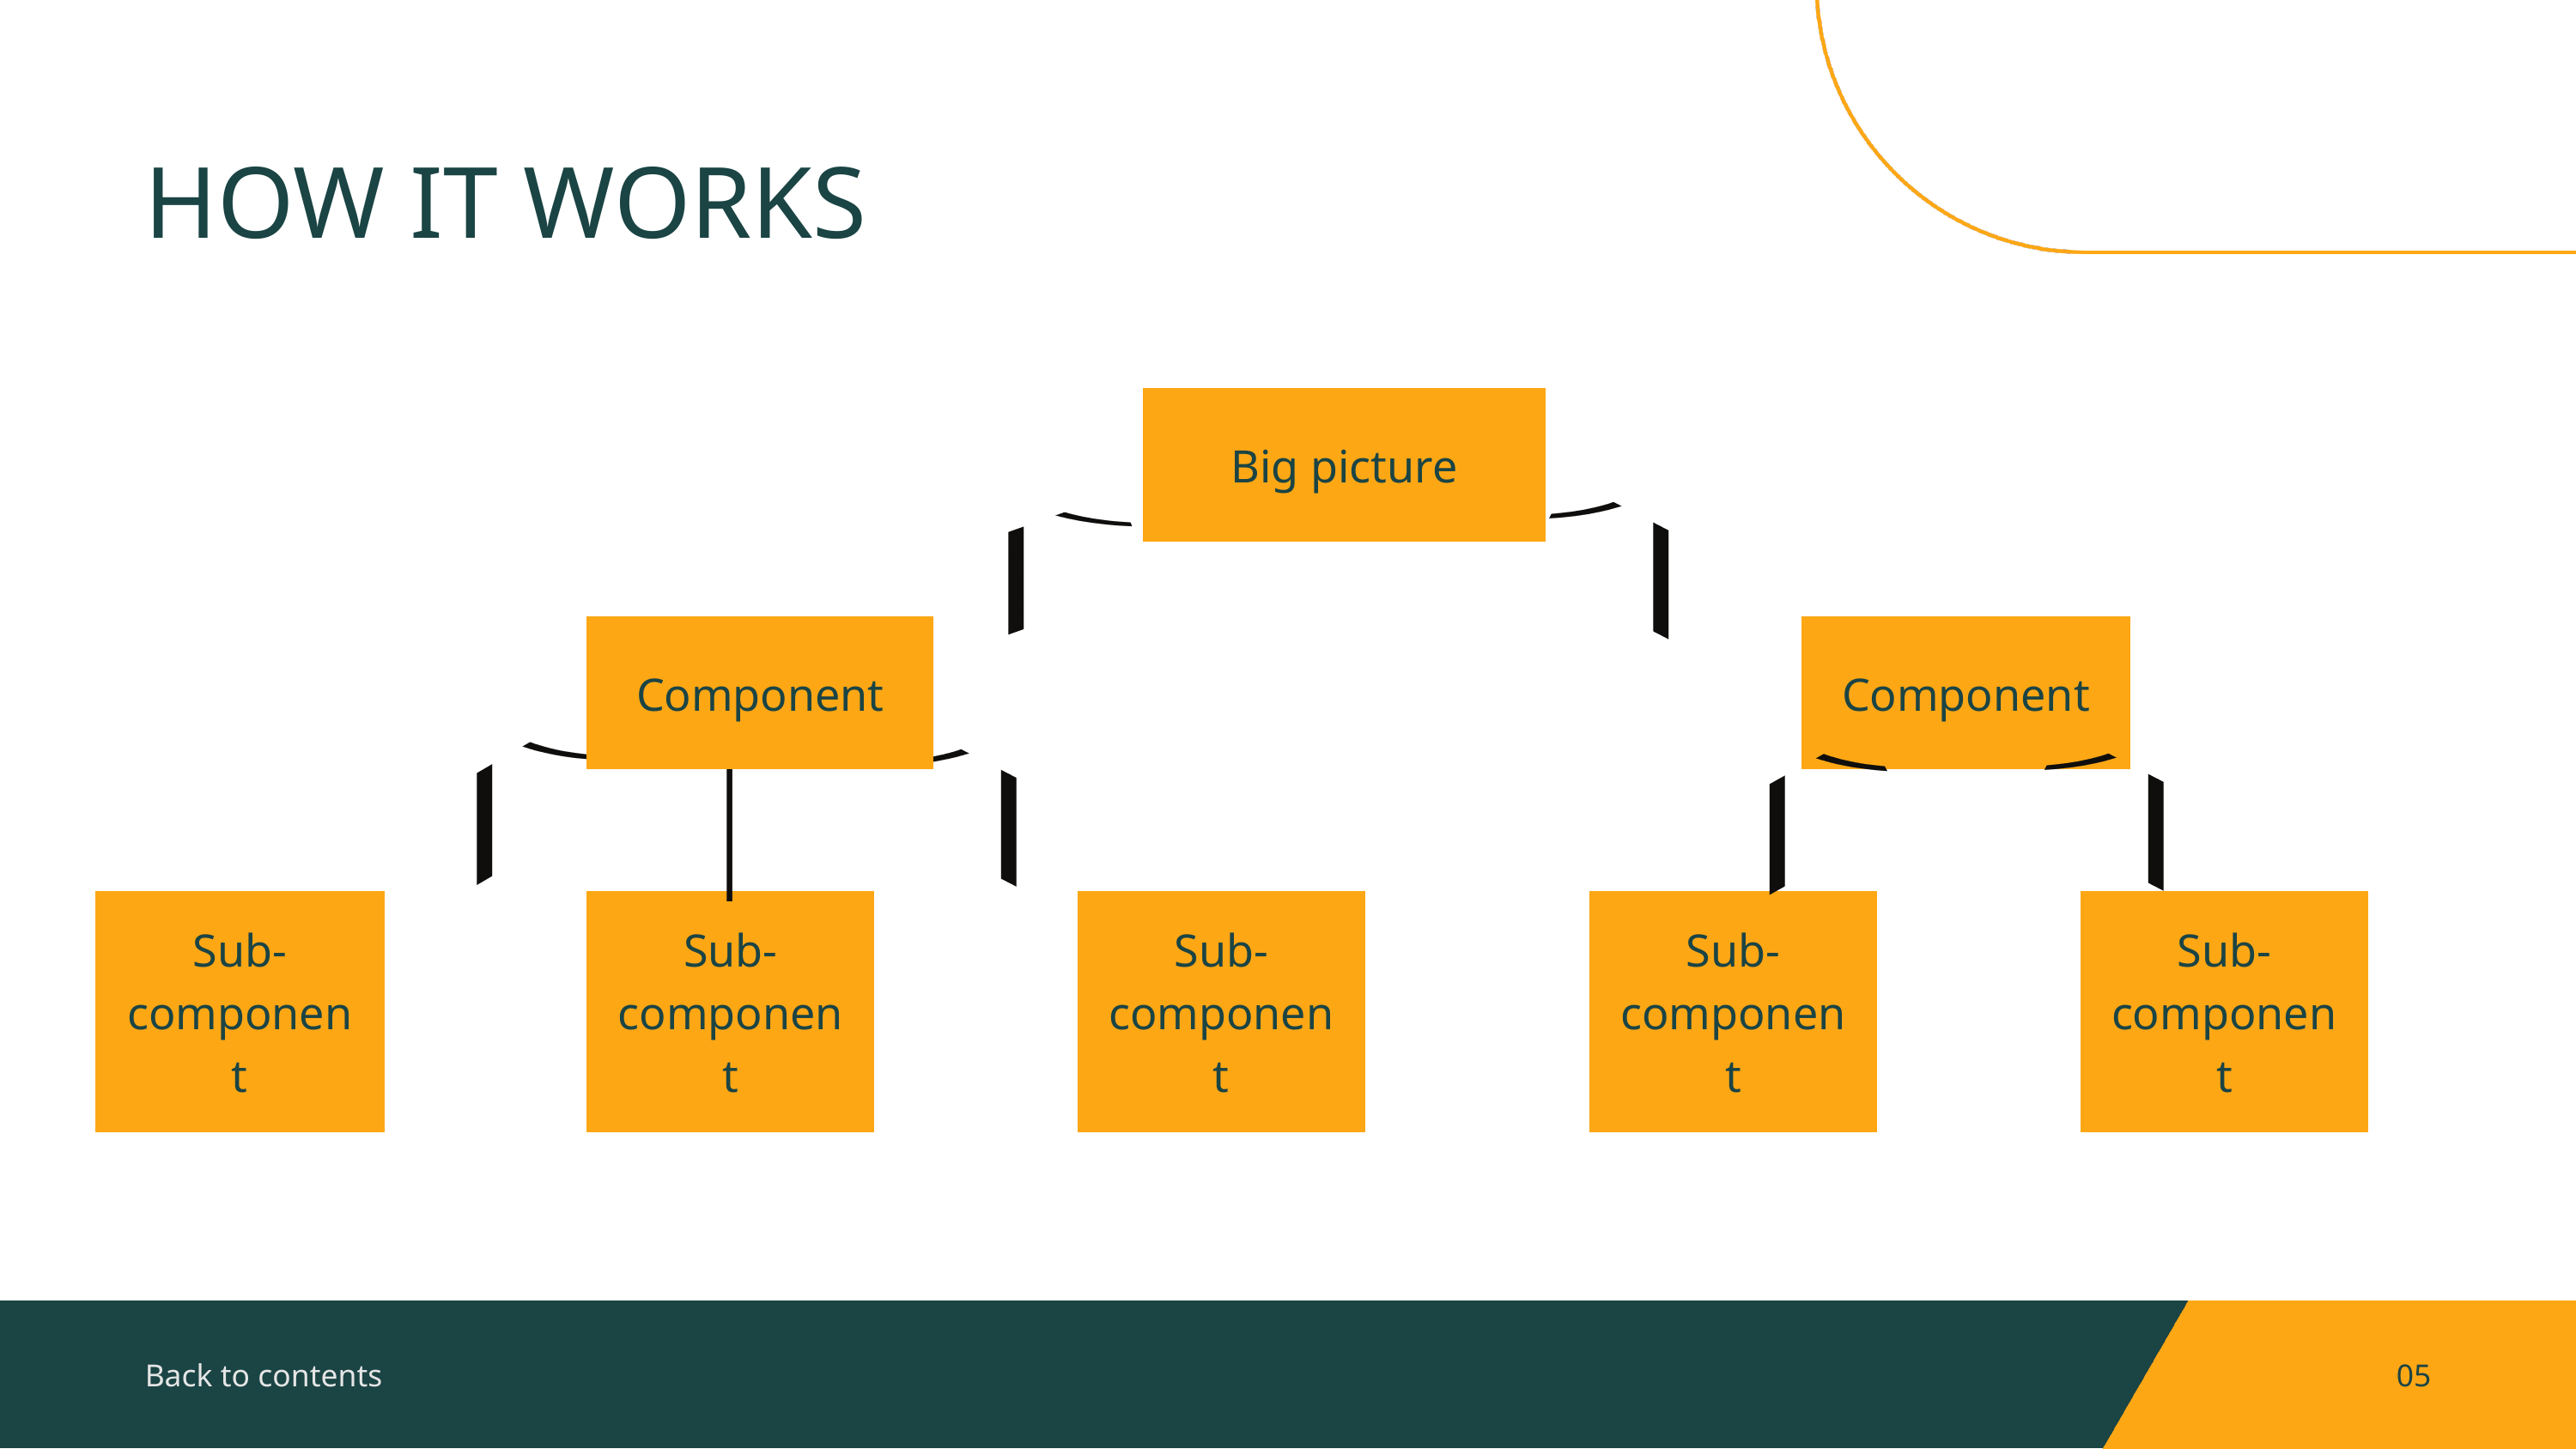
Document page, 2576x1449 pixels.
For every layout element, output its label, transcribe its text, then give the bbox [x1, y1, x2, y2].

text_box [681, 769, 778, 901]
text_box [1814, 0, 2576, 254]
table_header Sub-component [1078, 891, 1365, 1132]
text_box [1524, 479, 1796, 682]
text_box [144, 144, 1814, 342]
text_box [349, 718, 620, 931]
text_box [1642, 731, 1912, 940]
table_header Component [586, 616, 933, 769]
table_header Component [1801, 616, 2130, 769]
text_box [2020, 731, 2292, 934]
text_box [0, 1300, 2216, 1449]
table_header Sub-component [2081, 891, 2368, 1132]
text_box [879, 492, 1152, 670]
table_header Sub-component [95, 891, 385, 1132]
text_box [2218, 1300, 2576, 1449]
table_header Sub-component [586, 891, 874, 1132]
table_header Big picture [1143, 388, 1546, 542]
text_box 05 [2354, 1353, 2432, 1393]
table_header Sub-component [1589, 891, 1877, 1132]
text_box [872, 735, 1145, 930]
